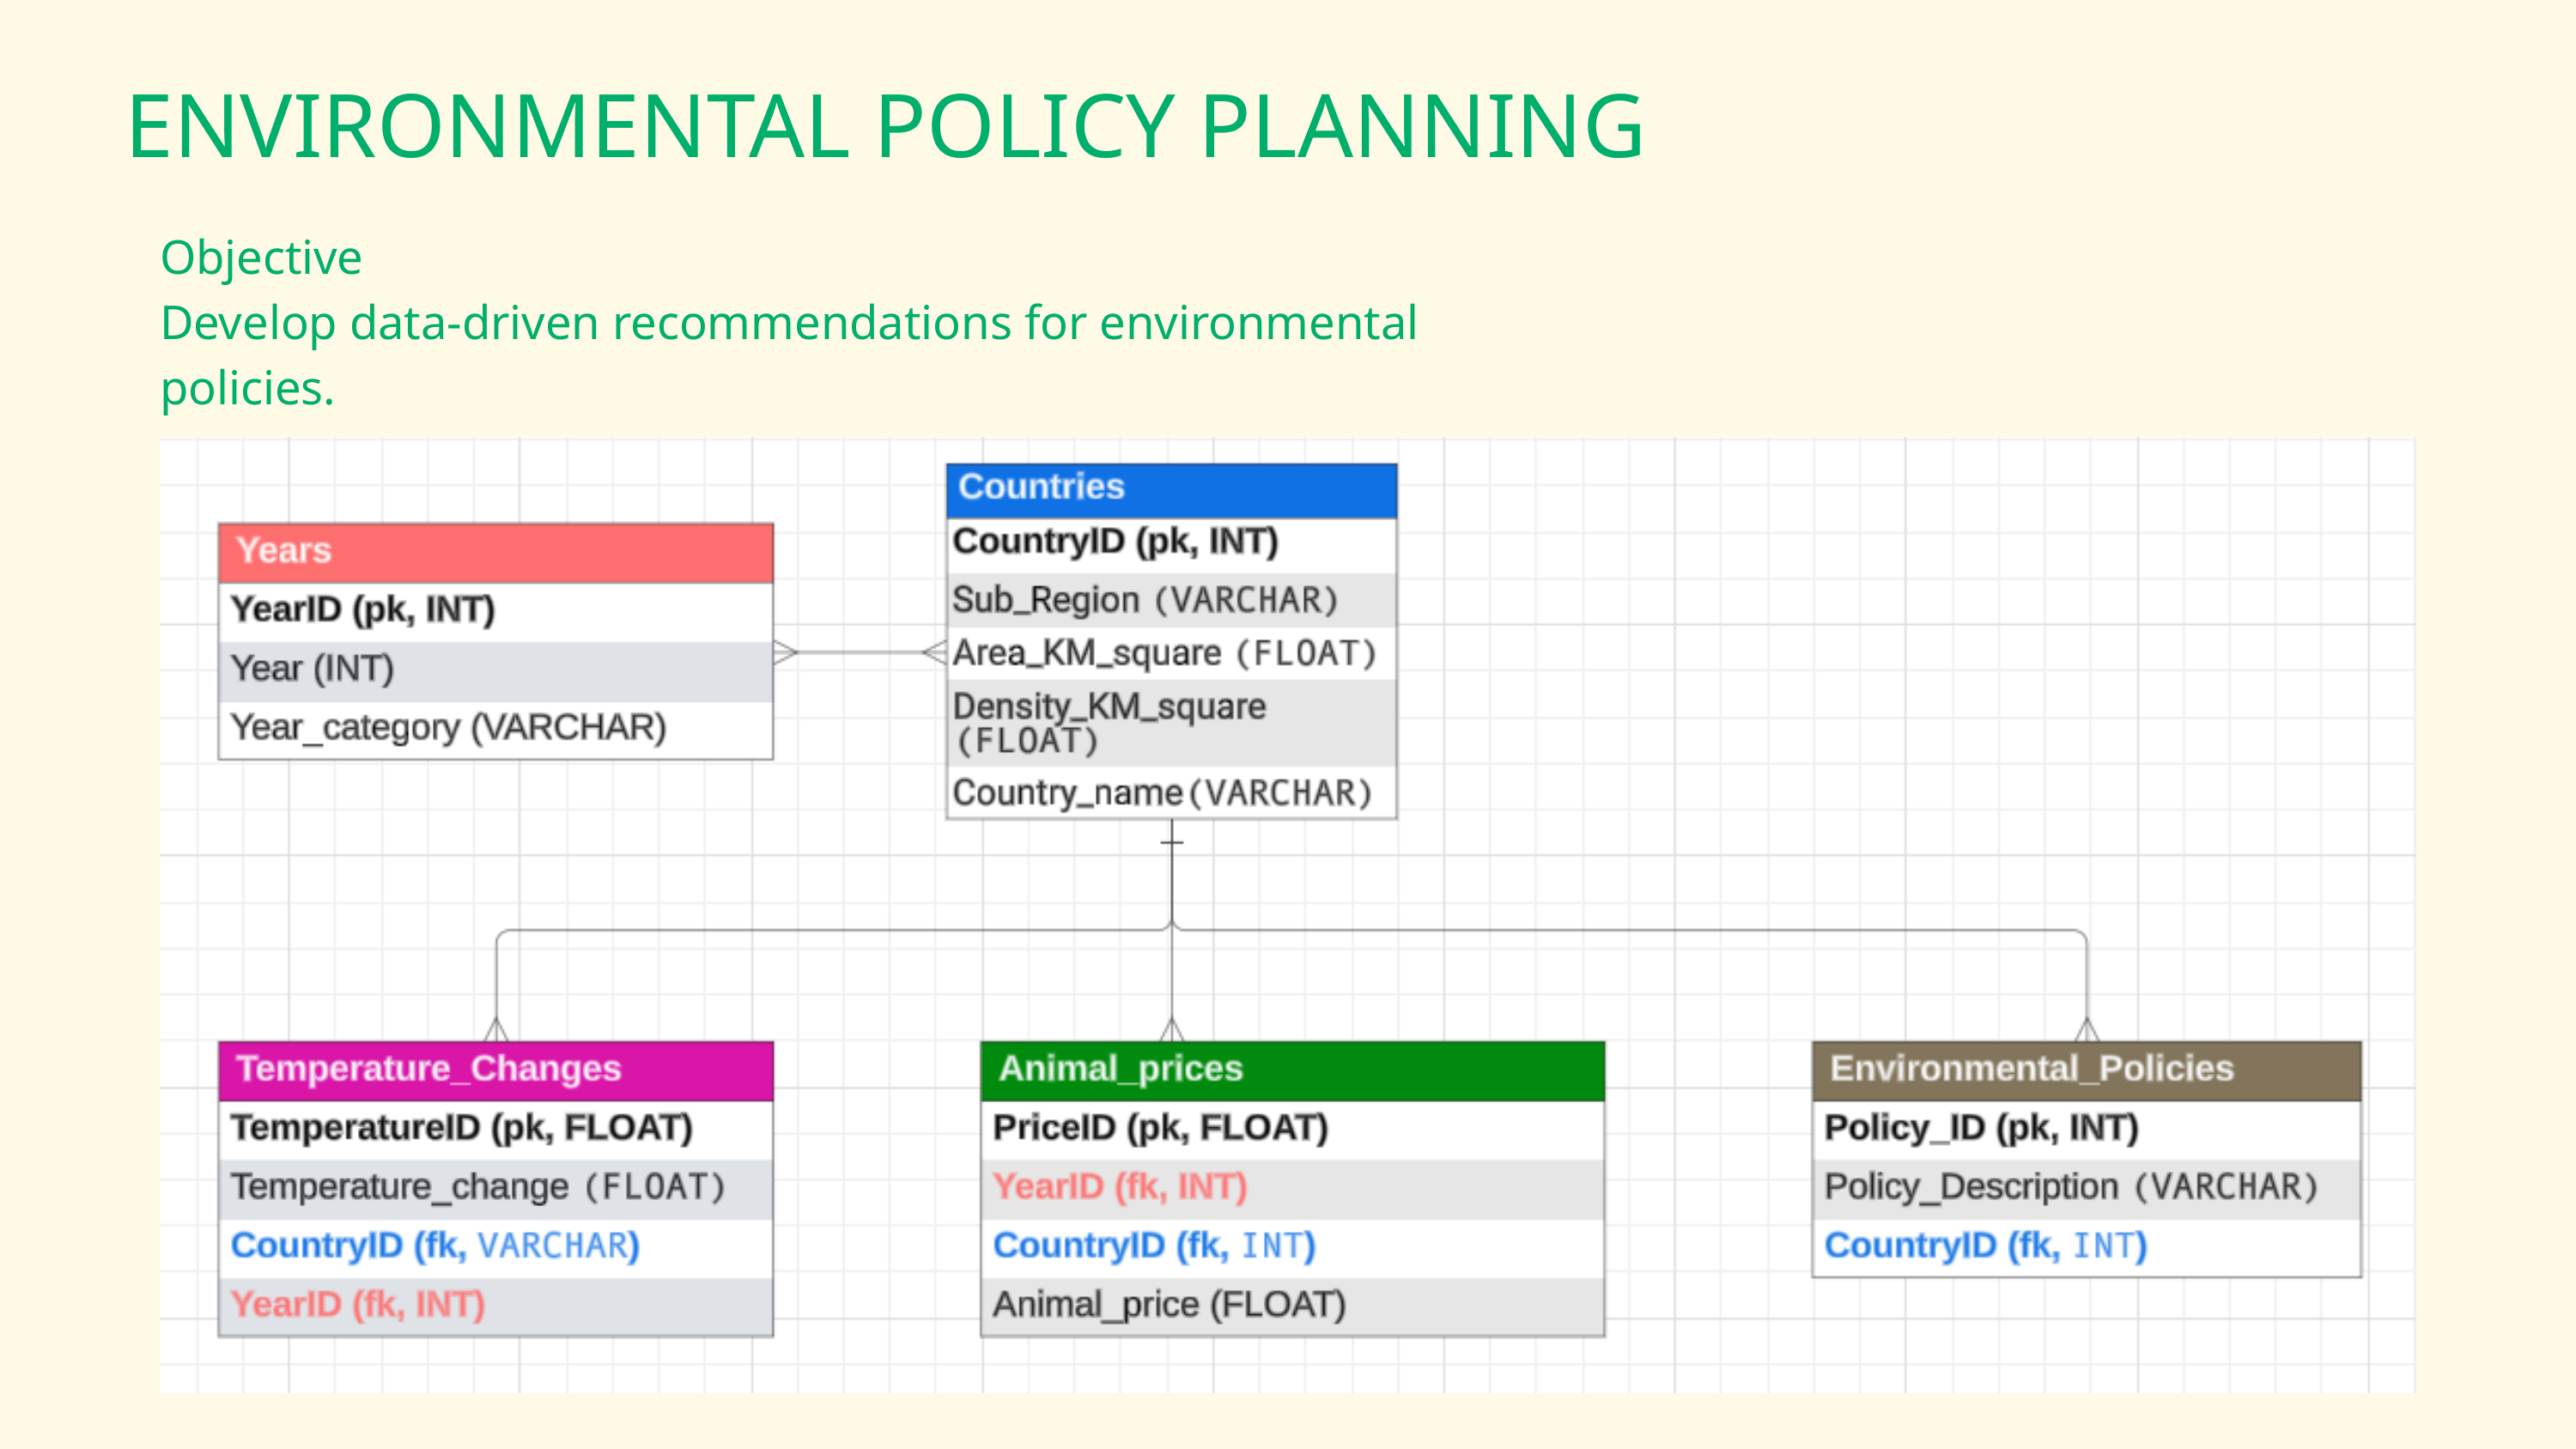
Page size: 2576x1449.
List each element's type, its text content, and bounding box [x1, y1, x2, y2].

text_box Objective Develop data-driven recommendations for environmental policies. [159, 218, 1427, 480]
text_box [159, 437, 2416, 1393]
text_box ENVIRONMENTAL POLICY PLANNING [125, 82, 1846, 175]
